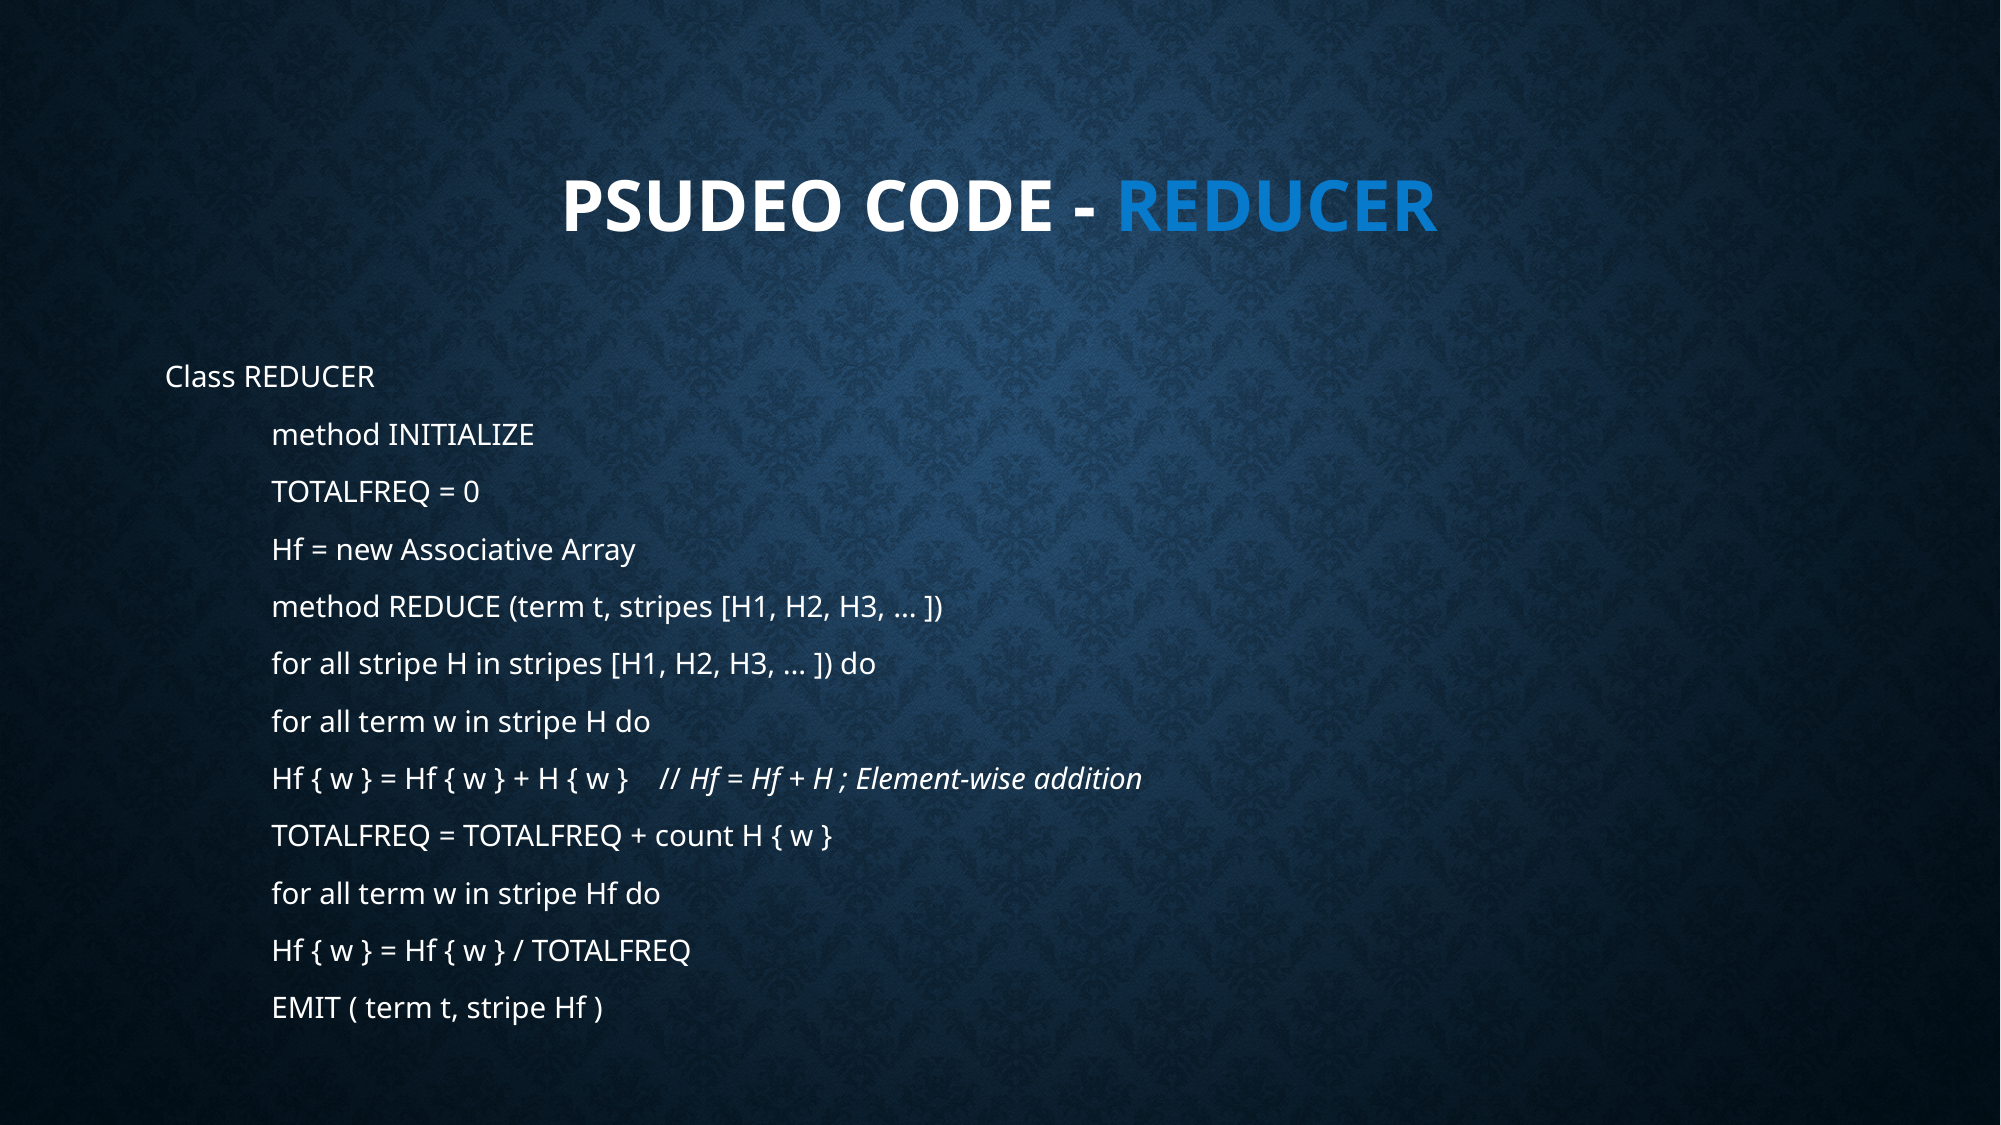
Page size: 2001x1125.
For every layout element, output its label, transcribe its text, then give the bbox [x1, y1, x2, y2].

title PSUDEO CODE - REDUCER [149, 99, 1849, 318]
list Class REDUCER method INITIALIZE TOTALFREQ = 0 Hf = new Associative Array method REDUCE (term t, stripes [H1, H2, H3, … ]) for all stripe H in stripes [H1, H2, H3, … ]) do for all term w in stripe H do Hf { w } = Hf { w } + H { w } // Hf = Hf + H ; Element-wise addition TOTALFREQ = TOTALFREQ + count H { w } for all term w in stripe Hf do Hf { w } = Hf { w } / TOTALFREQ EMIT ( term t, stripe Hf ) [149, 343, 1874, 1039]
